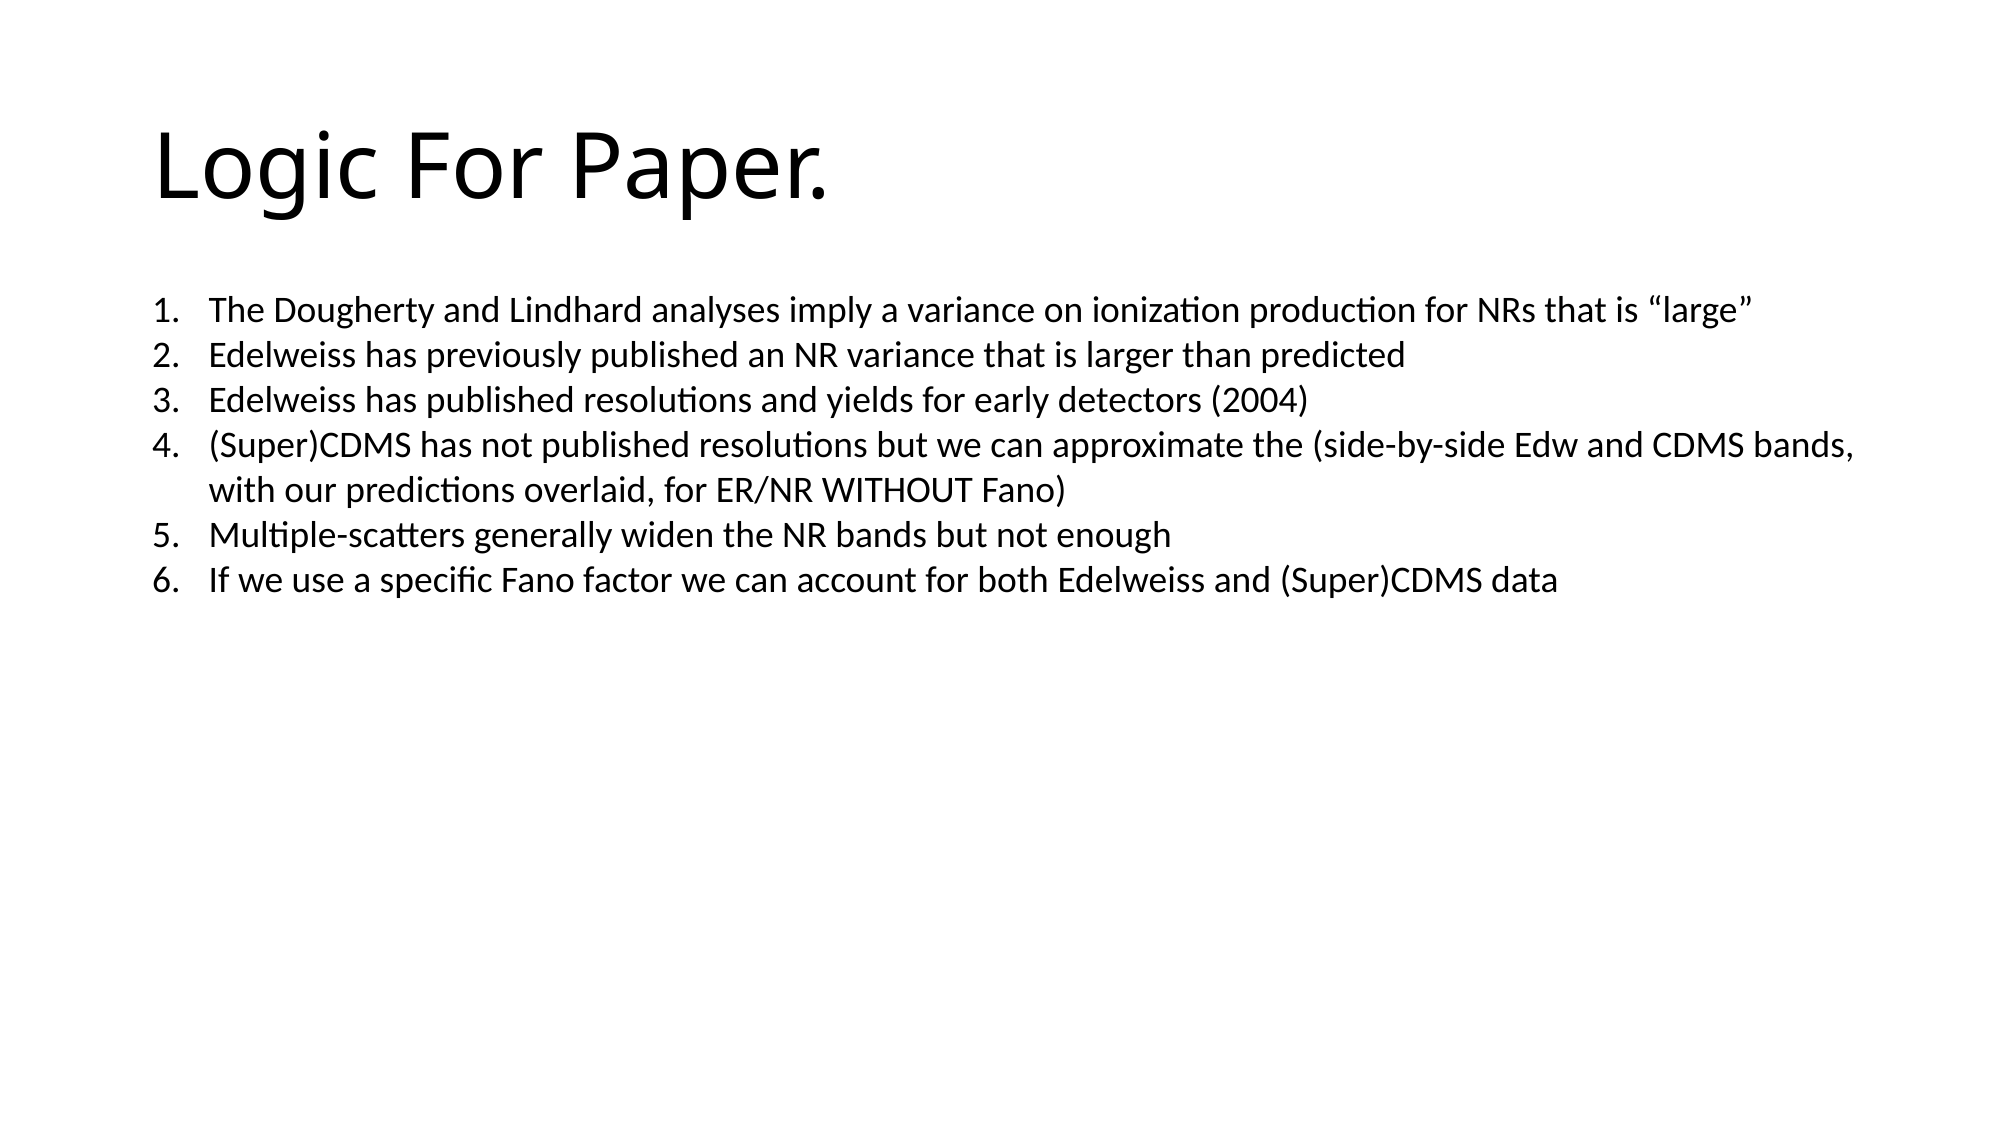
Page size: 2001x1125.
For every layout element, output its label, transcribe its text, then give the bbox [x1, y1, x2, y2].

title Logic For Paper. [137, 59, 1863, 277]
text_box The Dougherty and Lindhard analyses imply a variance on ionization production for NRs that is “large” Edelweiss has previously published an NR variance that is larger than predicted Edelweiss has published resolutions and yields for early detectors (2004) (Super)CDMS has not published resolutions but we can approximate the (side-by-side Edw and CDMS bands, with our predictions overlaid, for ER/NR WITHOUT Fano) Multiple-scatters generally widen the NR bands but not enough If we use a specific Fano factor we can account for both Edelweiss and (Super)CDMS data [137, 277, 1937, 607]
